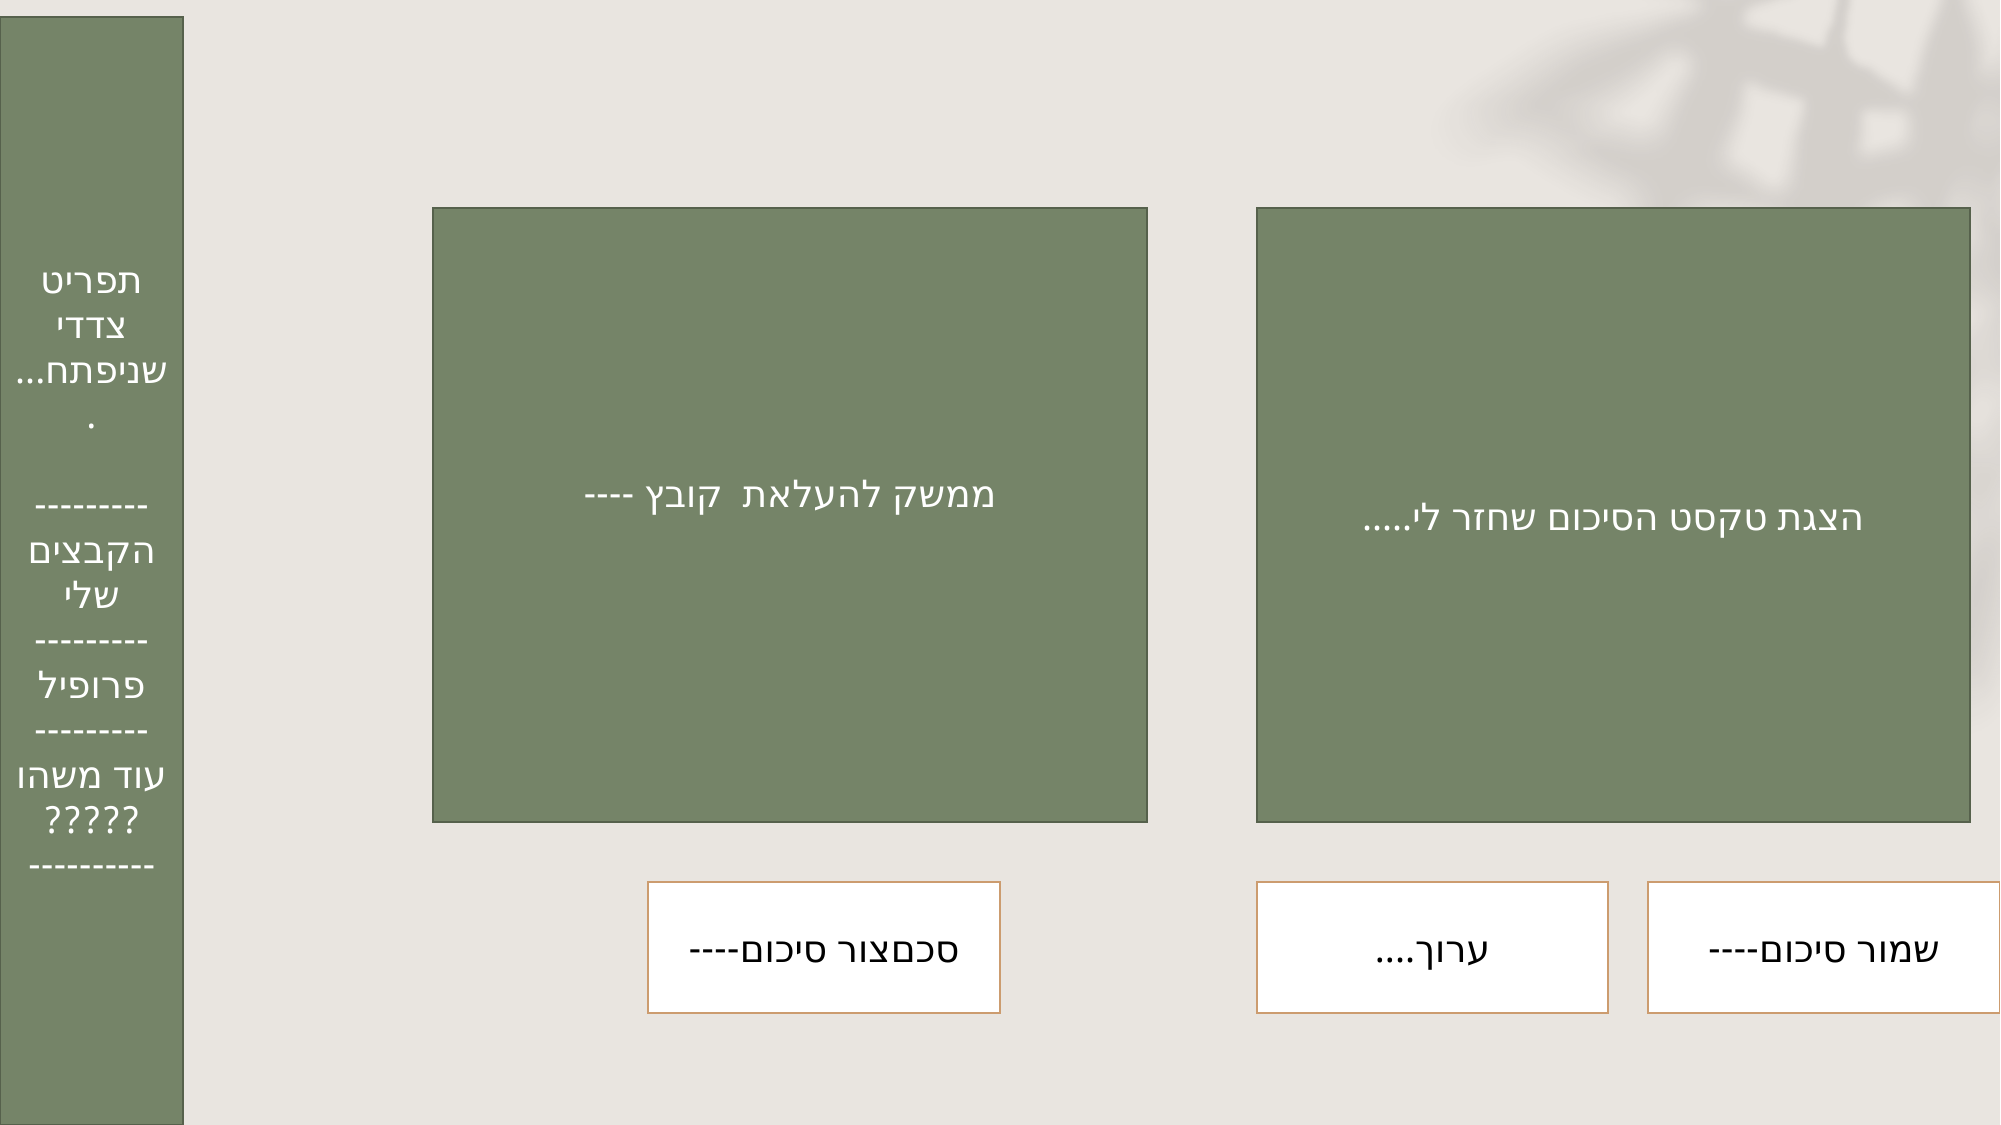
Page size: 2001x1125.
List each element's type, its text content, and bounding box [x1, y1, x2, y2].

text_box סכםצור סיכום---- [647, 881, 1001, 1014]
text_box הצגת טקסט הסיכום שחזר לי..... [1256, 207, 1971, 823]
text_box תפריט צדדי שניפתח.... --------- הקבצים שלי --------- פרופיל --------- עוד משהו ????? ---------- [0, 16, 184, 1125]
text_box שמור סיכום---- [1647, 881, 2000, 1014]
text_box ערוך.... [1256, 881, 1609, 1014]
text_box ממשק להעלאת קובץ ---- [432, 207, 1148, 823]
